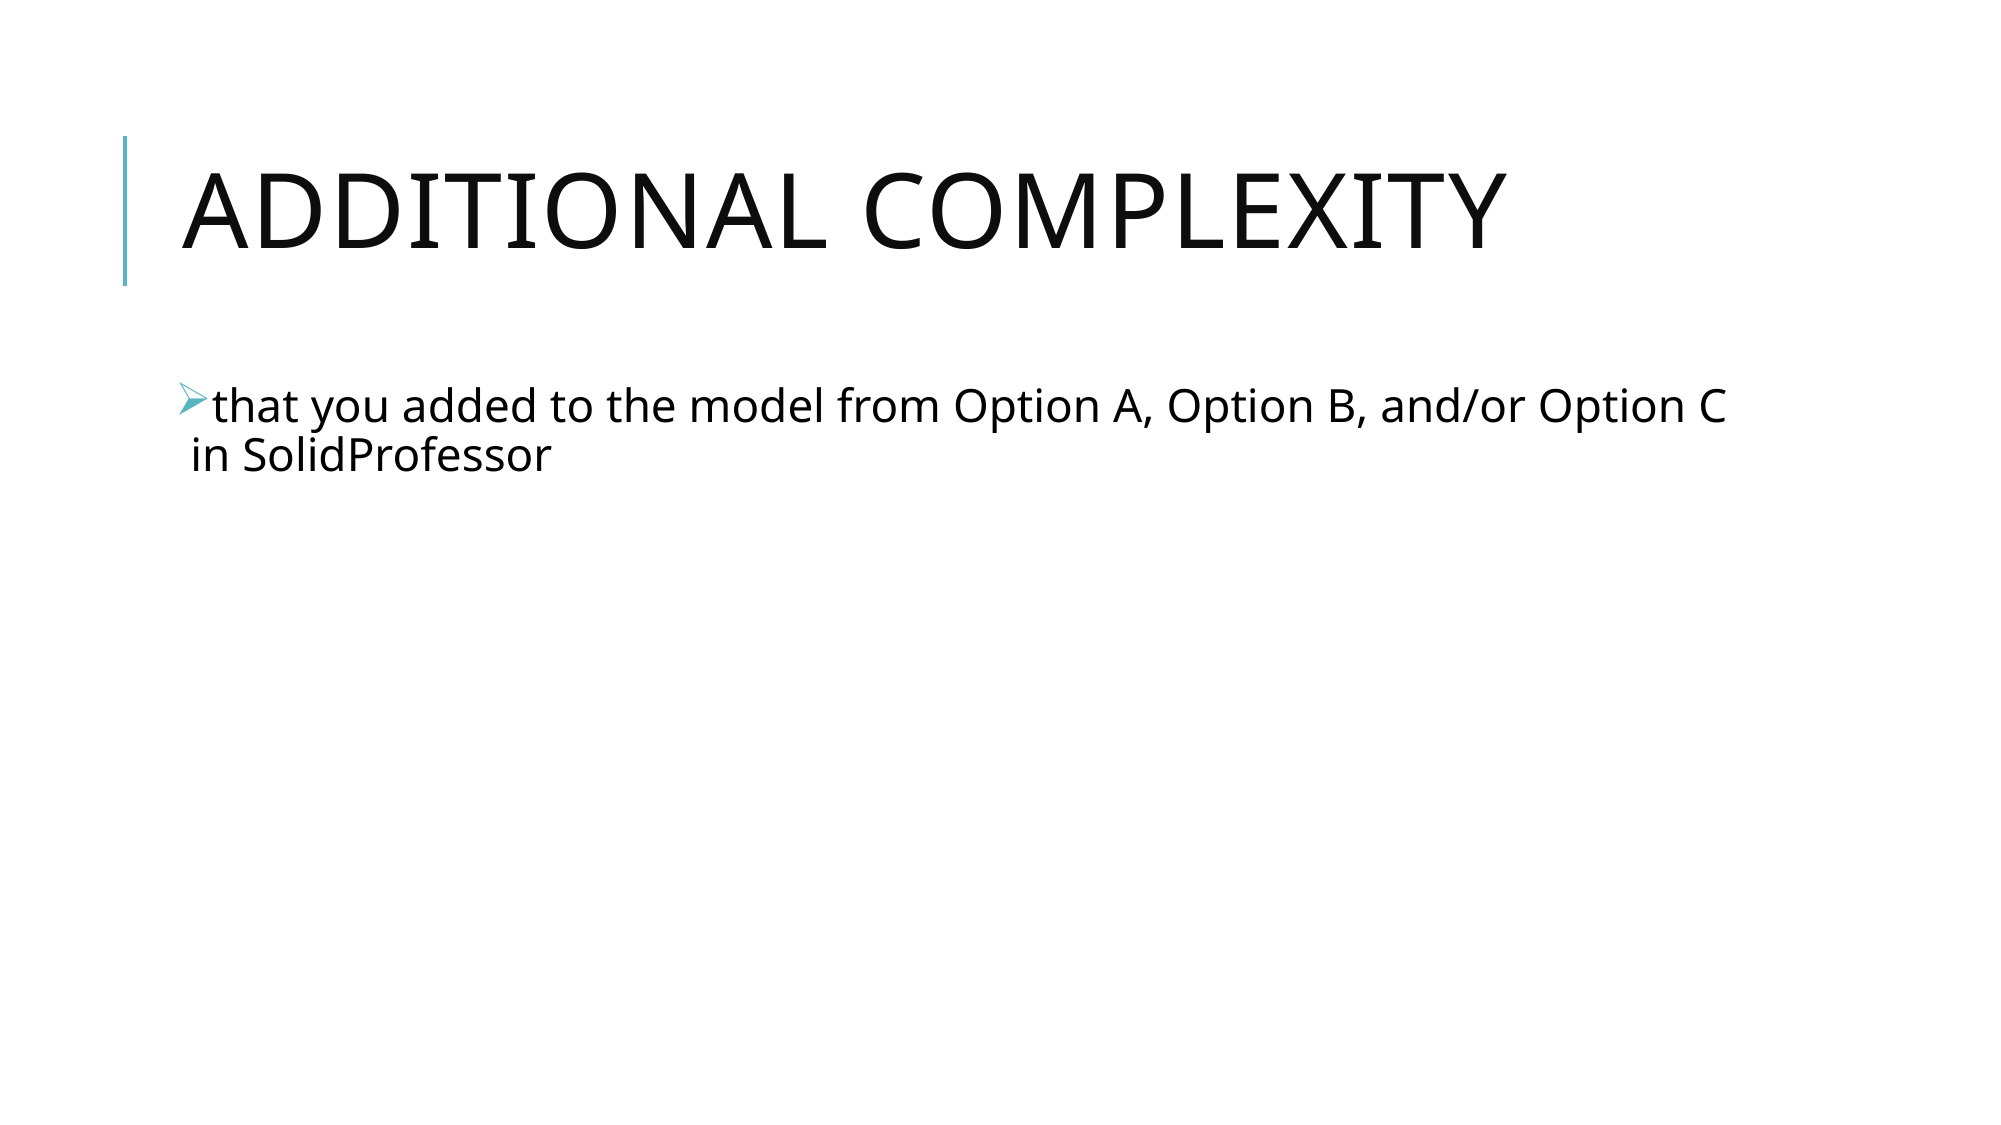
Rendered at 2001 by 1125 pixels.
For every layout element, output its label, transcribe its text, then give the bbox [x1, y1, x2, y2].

title Additional complexity [168, 96, 1763, 342]
list that you added to the model from Option A, Option B, and/or Option C in SolidProfessor [168, 375, 1763, 1035]
